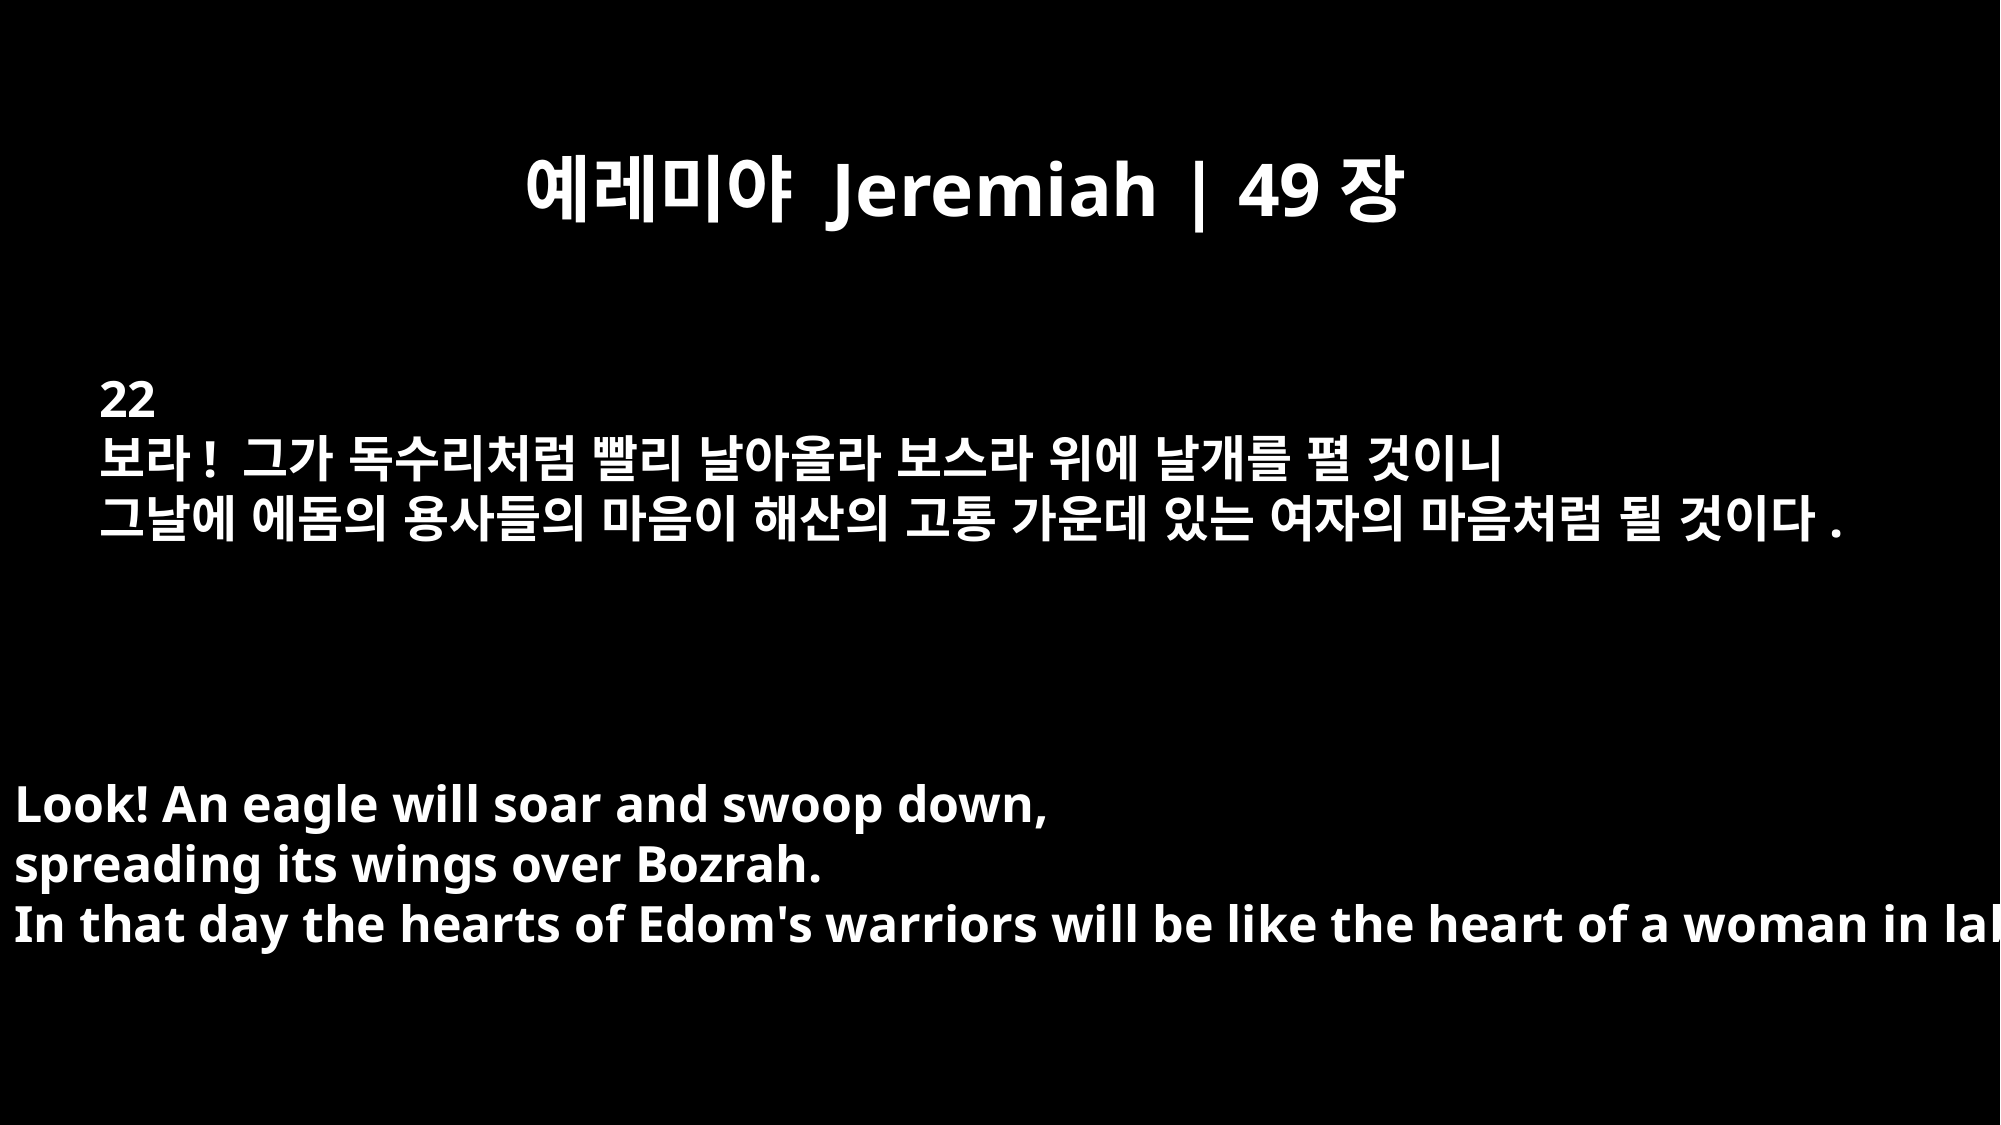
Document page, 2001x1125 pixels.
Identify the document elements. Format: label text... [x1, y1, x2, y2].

text_box 22 보라! 그가 독수리처럼 빨리 날아올라 보스라 위에 날개를 펼 것이니 그날에 에돔의 용사들의 마음이 해산의 고통 가운데 있는 여자의 마음처럼 될 것이다. [84, 359, 1859, 555]
text_box 예레미야 Jeremiah | 49장 [510, 136, 1422, 239]
text_box Look! An eagle will soar and swoop down, spreading its wings over Bozrah. In that day the hearts of Edom's warriors will be like the heart of a woman in labor. [0, 764, 2000, 960]
